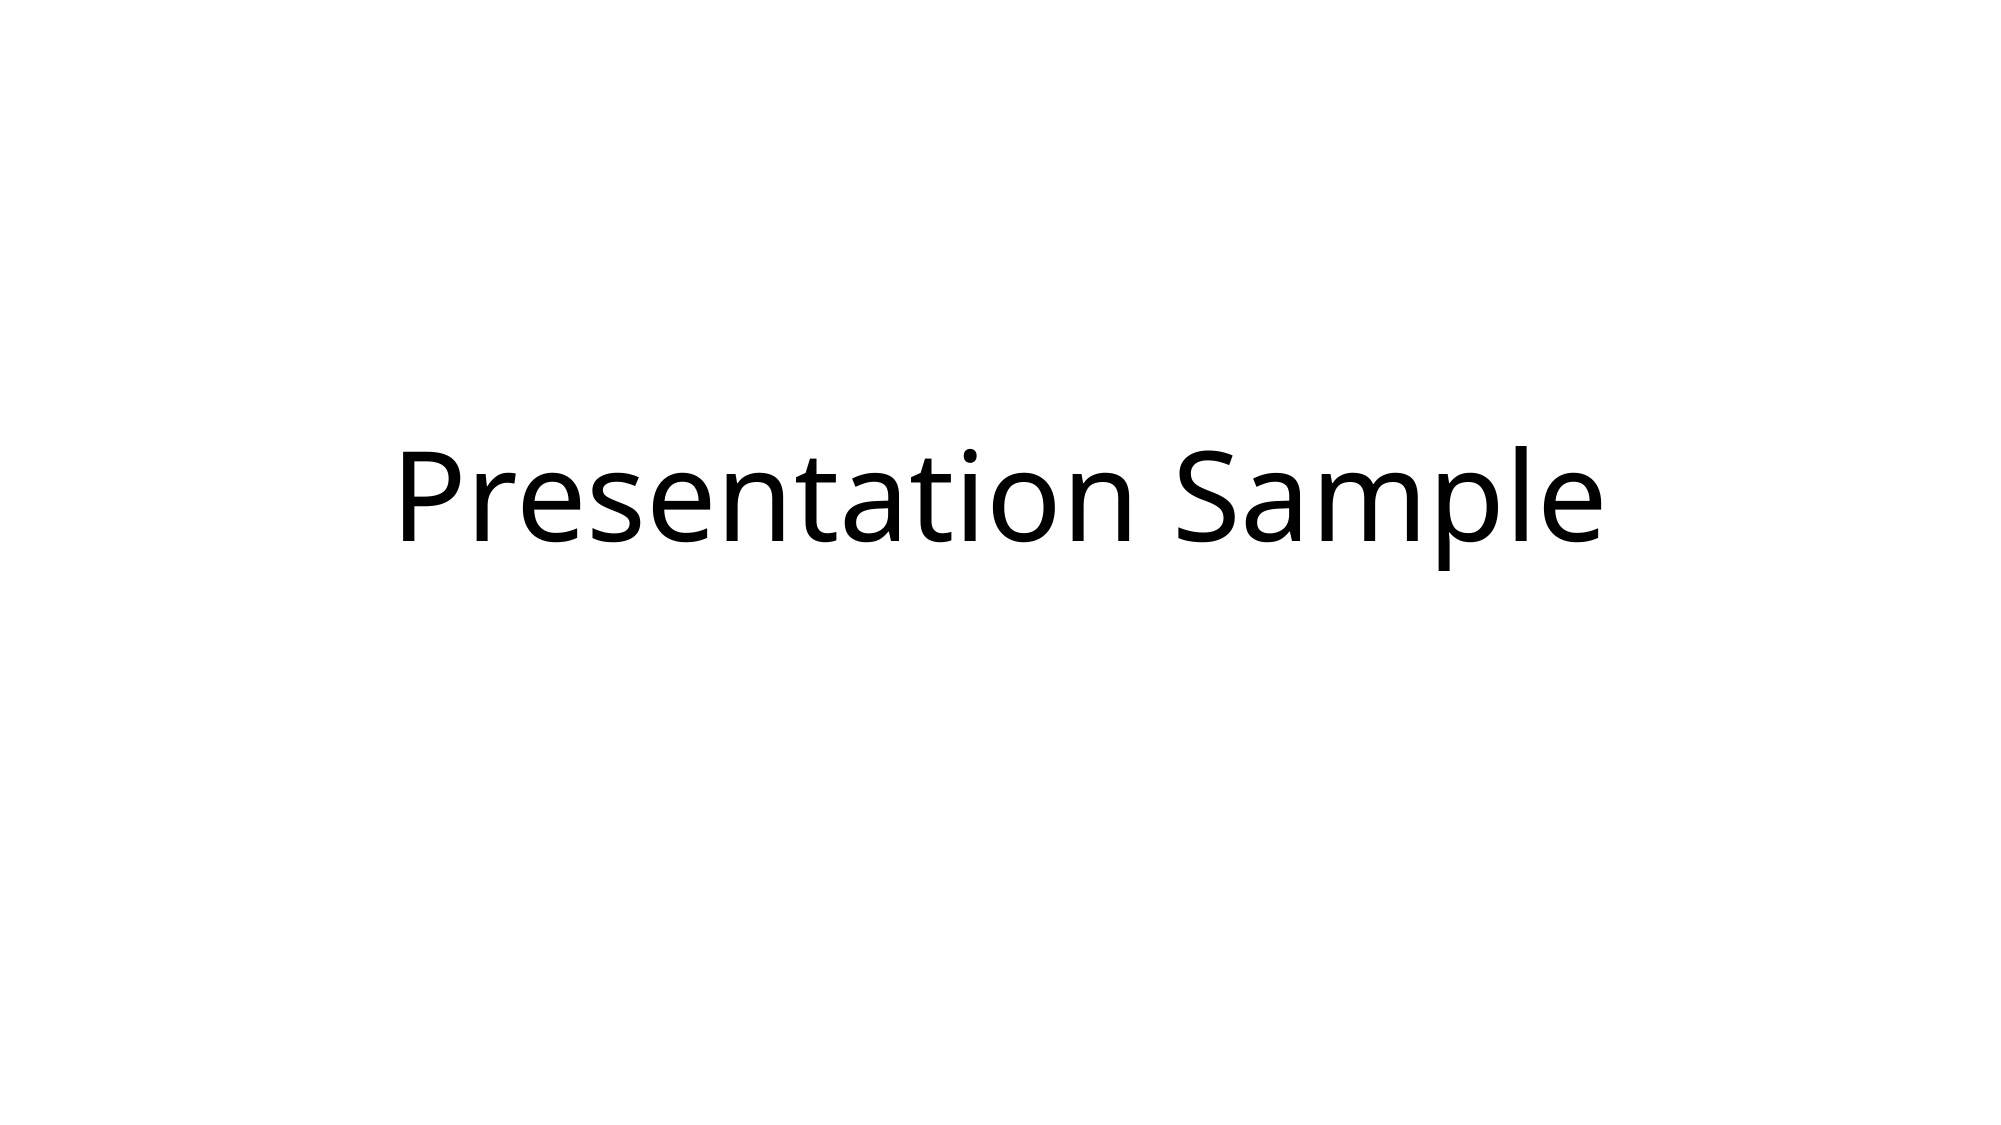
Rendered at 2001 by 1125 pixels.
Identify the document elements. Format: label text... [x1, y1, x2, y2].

title Presentation Sample [249, 184, 1750, 576]
